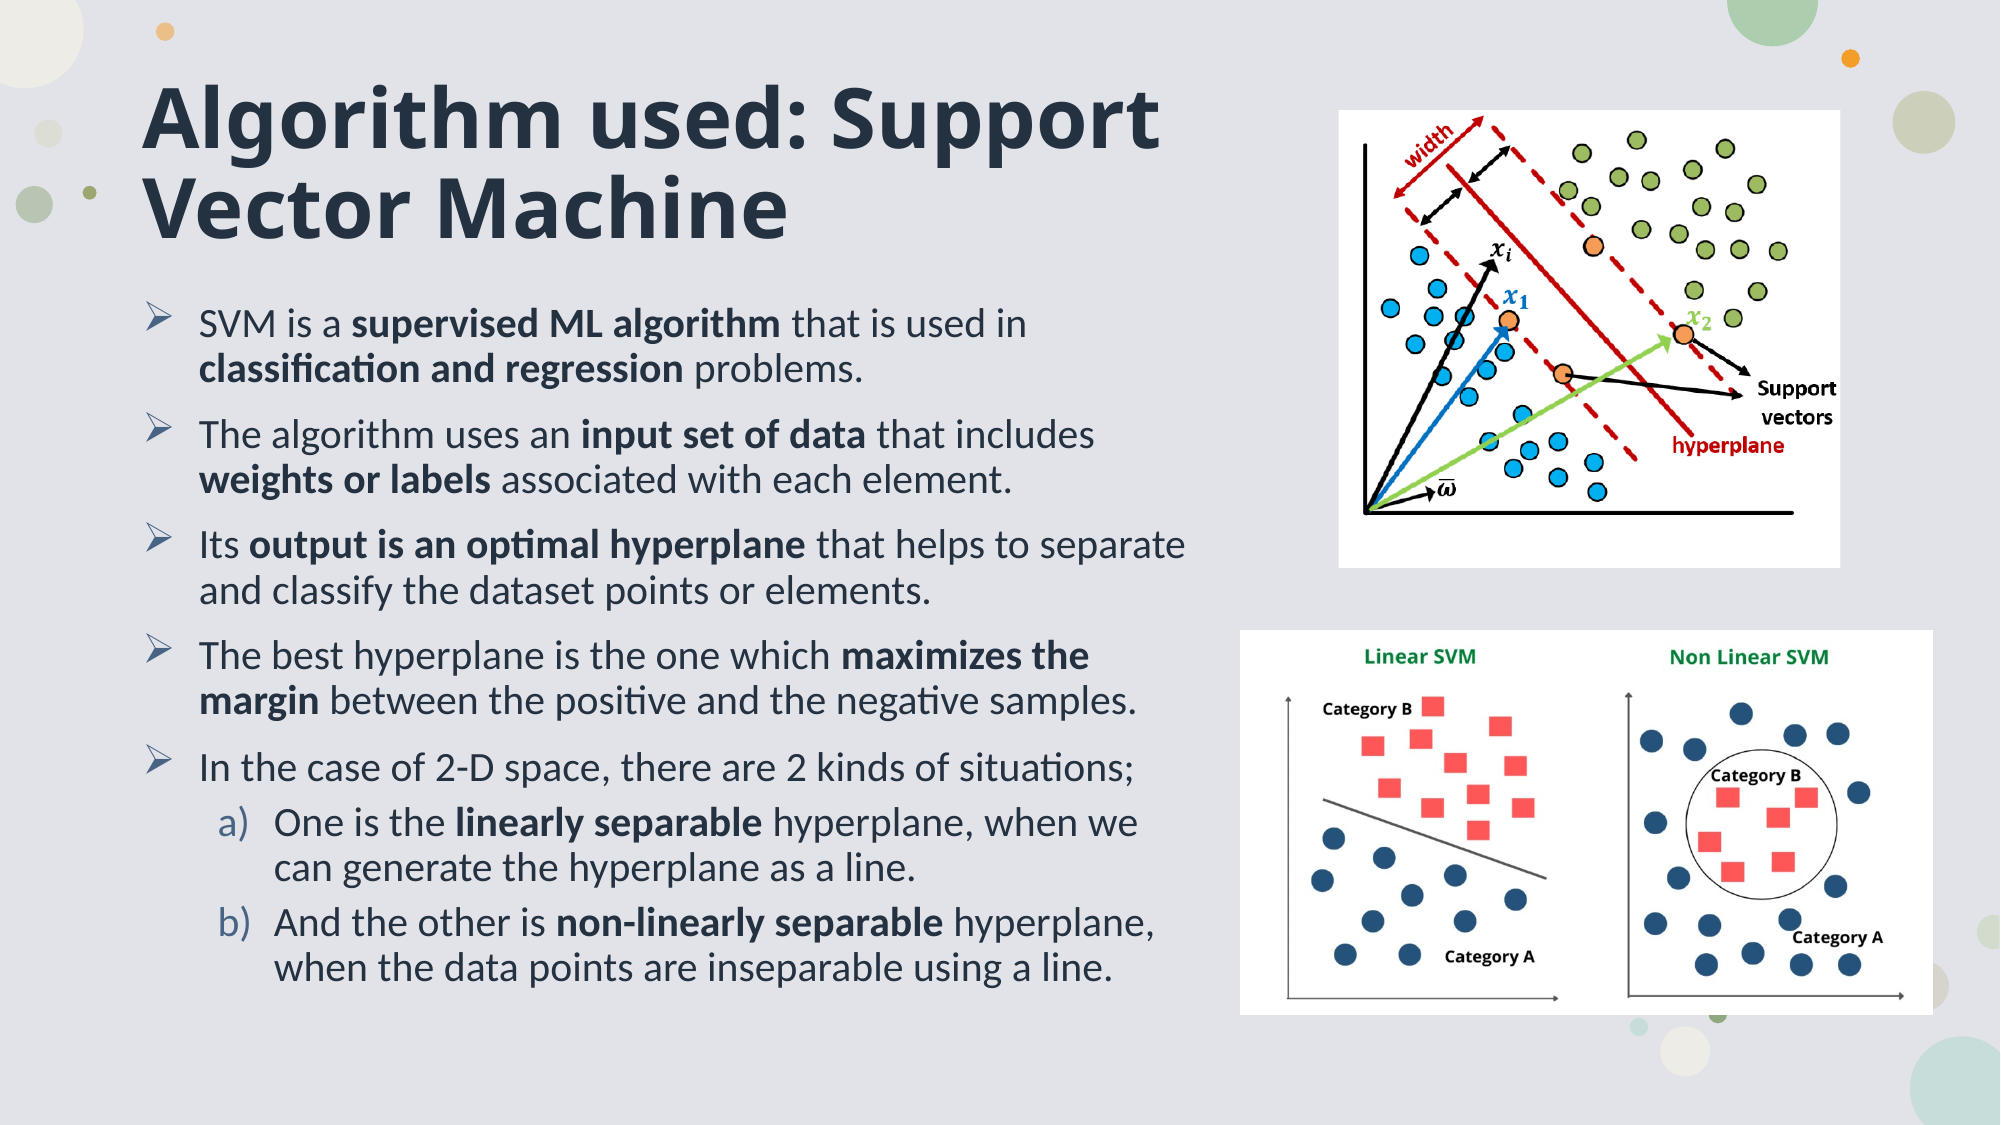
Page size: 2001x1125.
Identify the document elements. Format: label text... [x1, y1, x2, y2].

title Algorithm used: Support Vector Machine [127, 75, 1205, 265]
picture [1338, 110, 1841, 568]
picture [1239, 630, 1933, 1015]
list SVM is a supervised ML algorithm that is used in classification and regression problems. The algorithm uses an input set of data that includes weights or labels associated with each element. Its output is an optimal hyperplane that helps to separate and classify the dataset points or elements. The best hyperplane is the one which maximizes the margin between the positive and the negative samples. In the case of 2-D space, there are 2 kinds of situations; One is the linearly separable hyperplane, when we can generate the hyperplane as a line. And the other is non-linearly separable hyperplane, when the data points are inseparable using a line. [127, 293, 1205, 1015]
